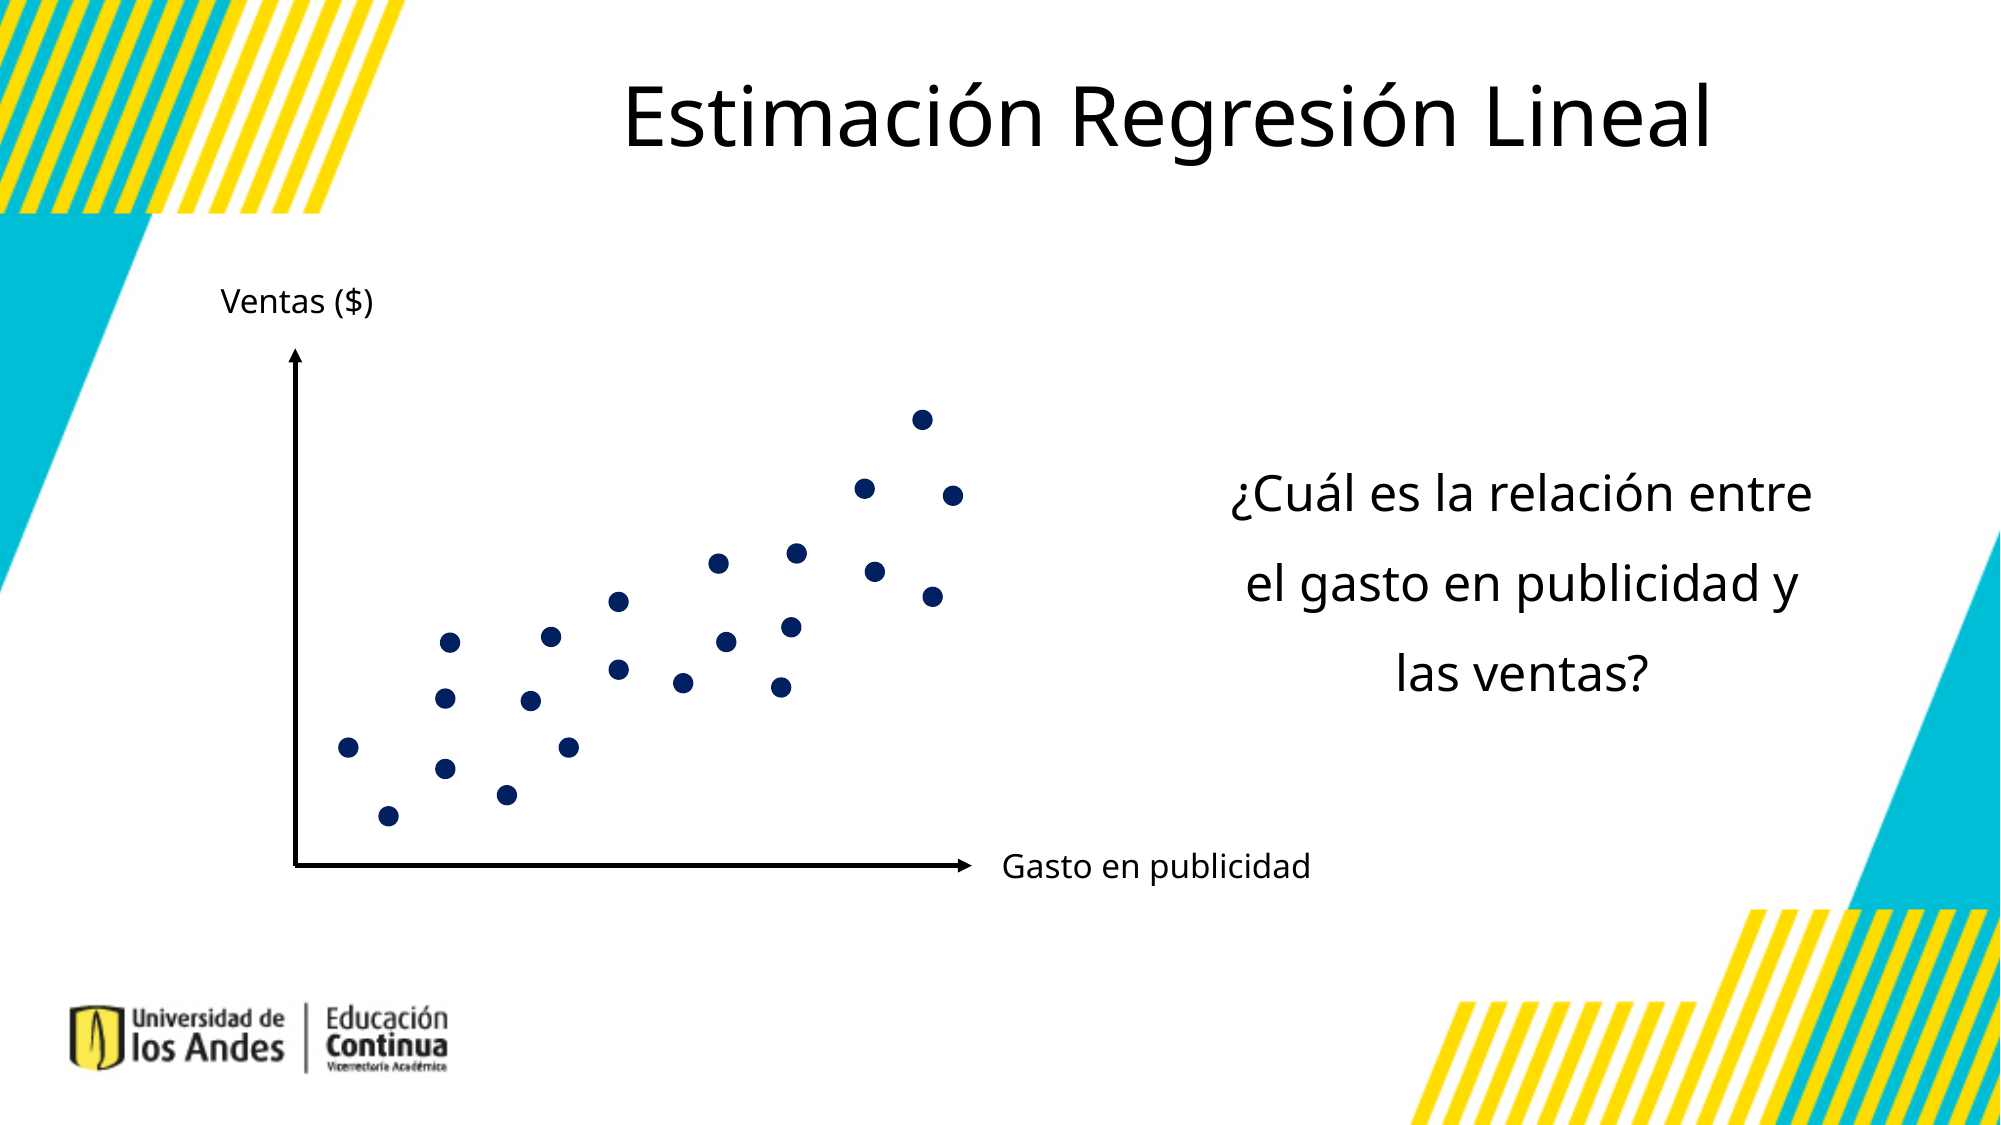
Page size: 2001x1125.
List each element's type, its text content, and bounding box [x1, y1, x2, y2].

picture [0, 0, 2001, 1125]
text_box ¿Cuál es la relación entre el gasto en publicidad y las ventas? [1208, 423, 1837, 709]
text_box Ventas ($) [158, 272, 437, 328]
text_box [295, 348, 972, 866]
text_box Gasto en publicidad [946, 837, 1368, 893]
text_box Estimación Regresión Lineal [388, 55, 1949, 171]
